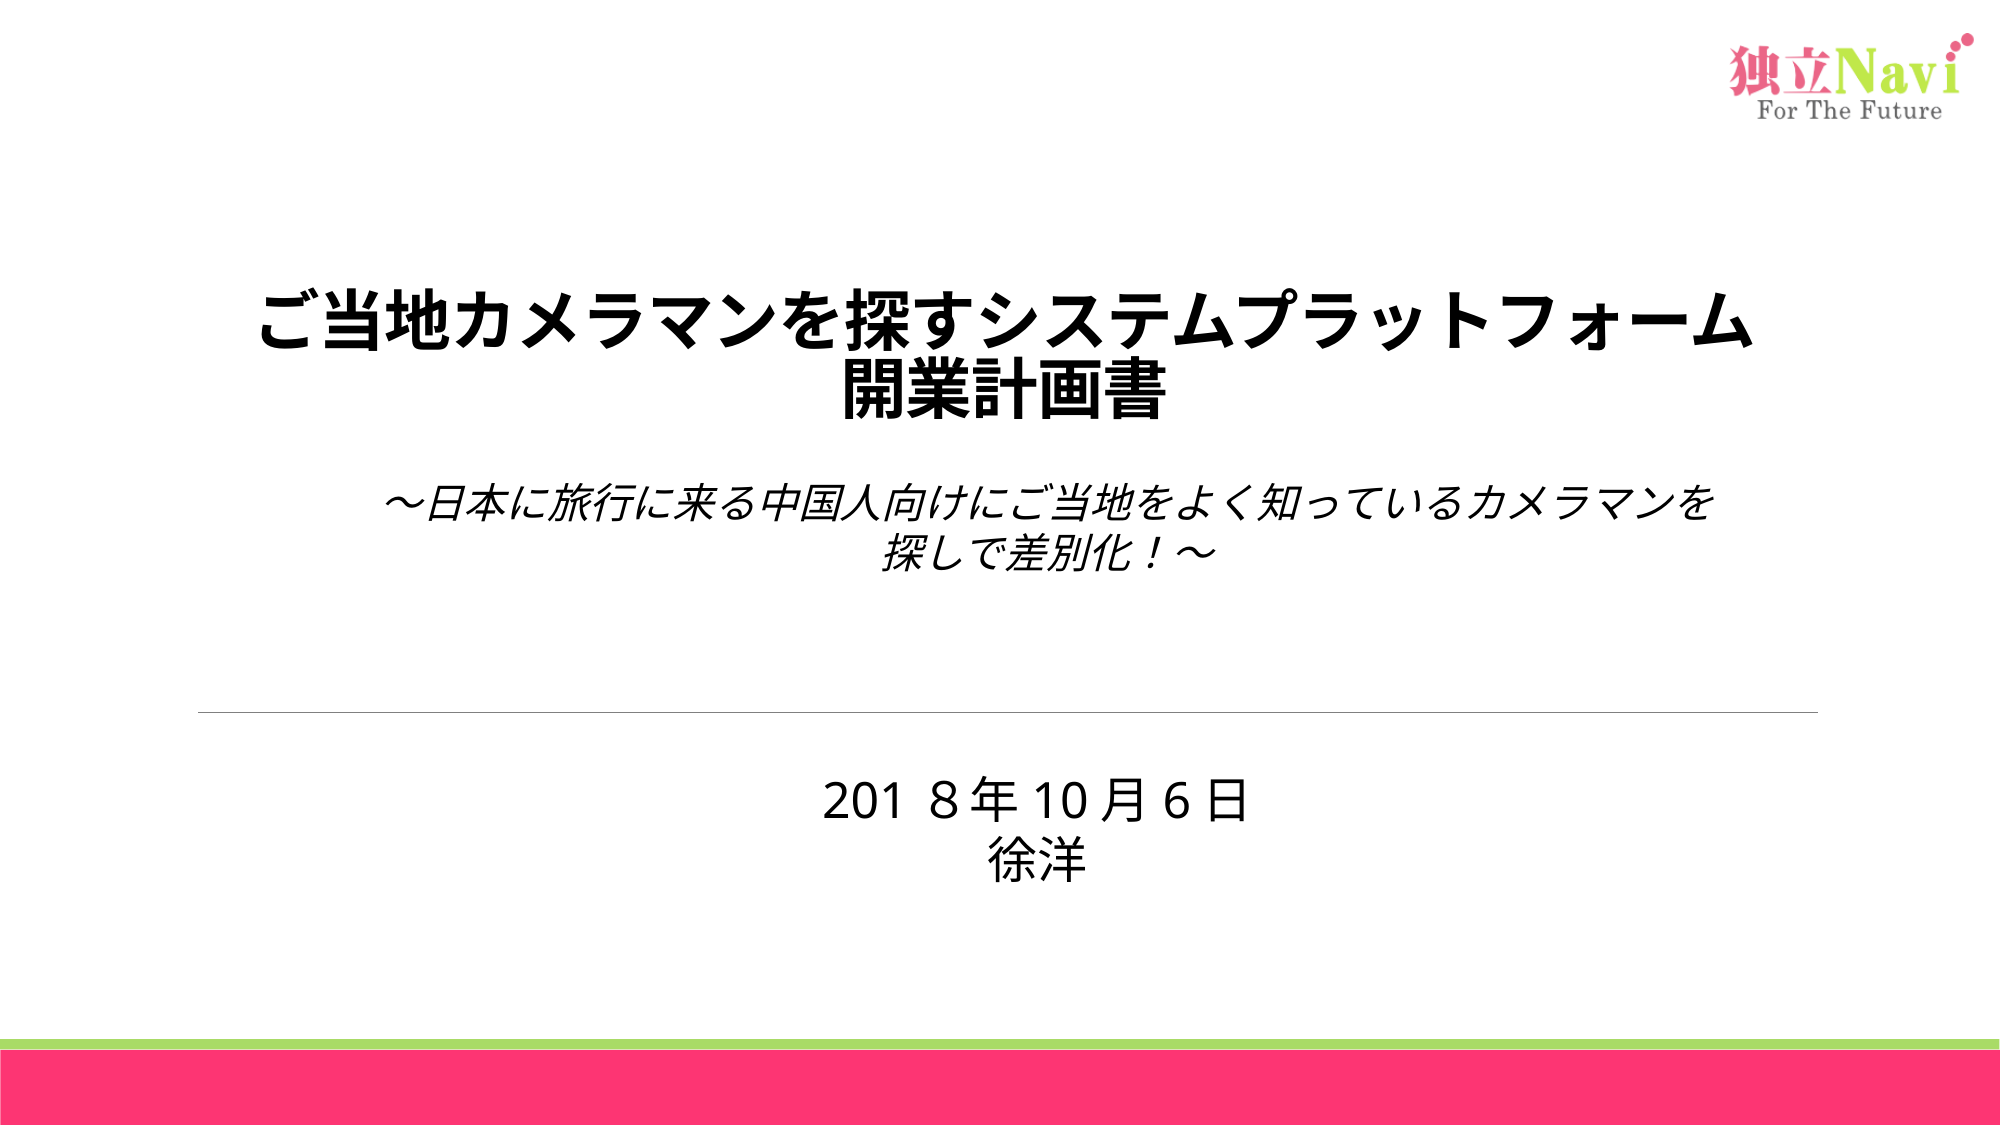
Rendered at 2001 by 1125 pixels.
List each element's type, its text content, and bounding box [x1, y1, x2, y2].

text_box 201８年10月6日 徐洋 [710, 756, 1365, 897]
text_box ～日本に旅行に来る中国人向けにご当地をよく知っているカメラマンを探しで差別化！～ [364, 481, 1730, 585]
title ご当地カメラマンを探すシステムプラットフォーム 開業計画書 [180, 124, 1830, 516]
picture [1729, 33, 1976, 121]
